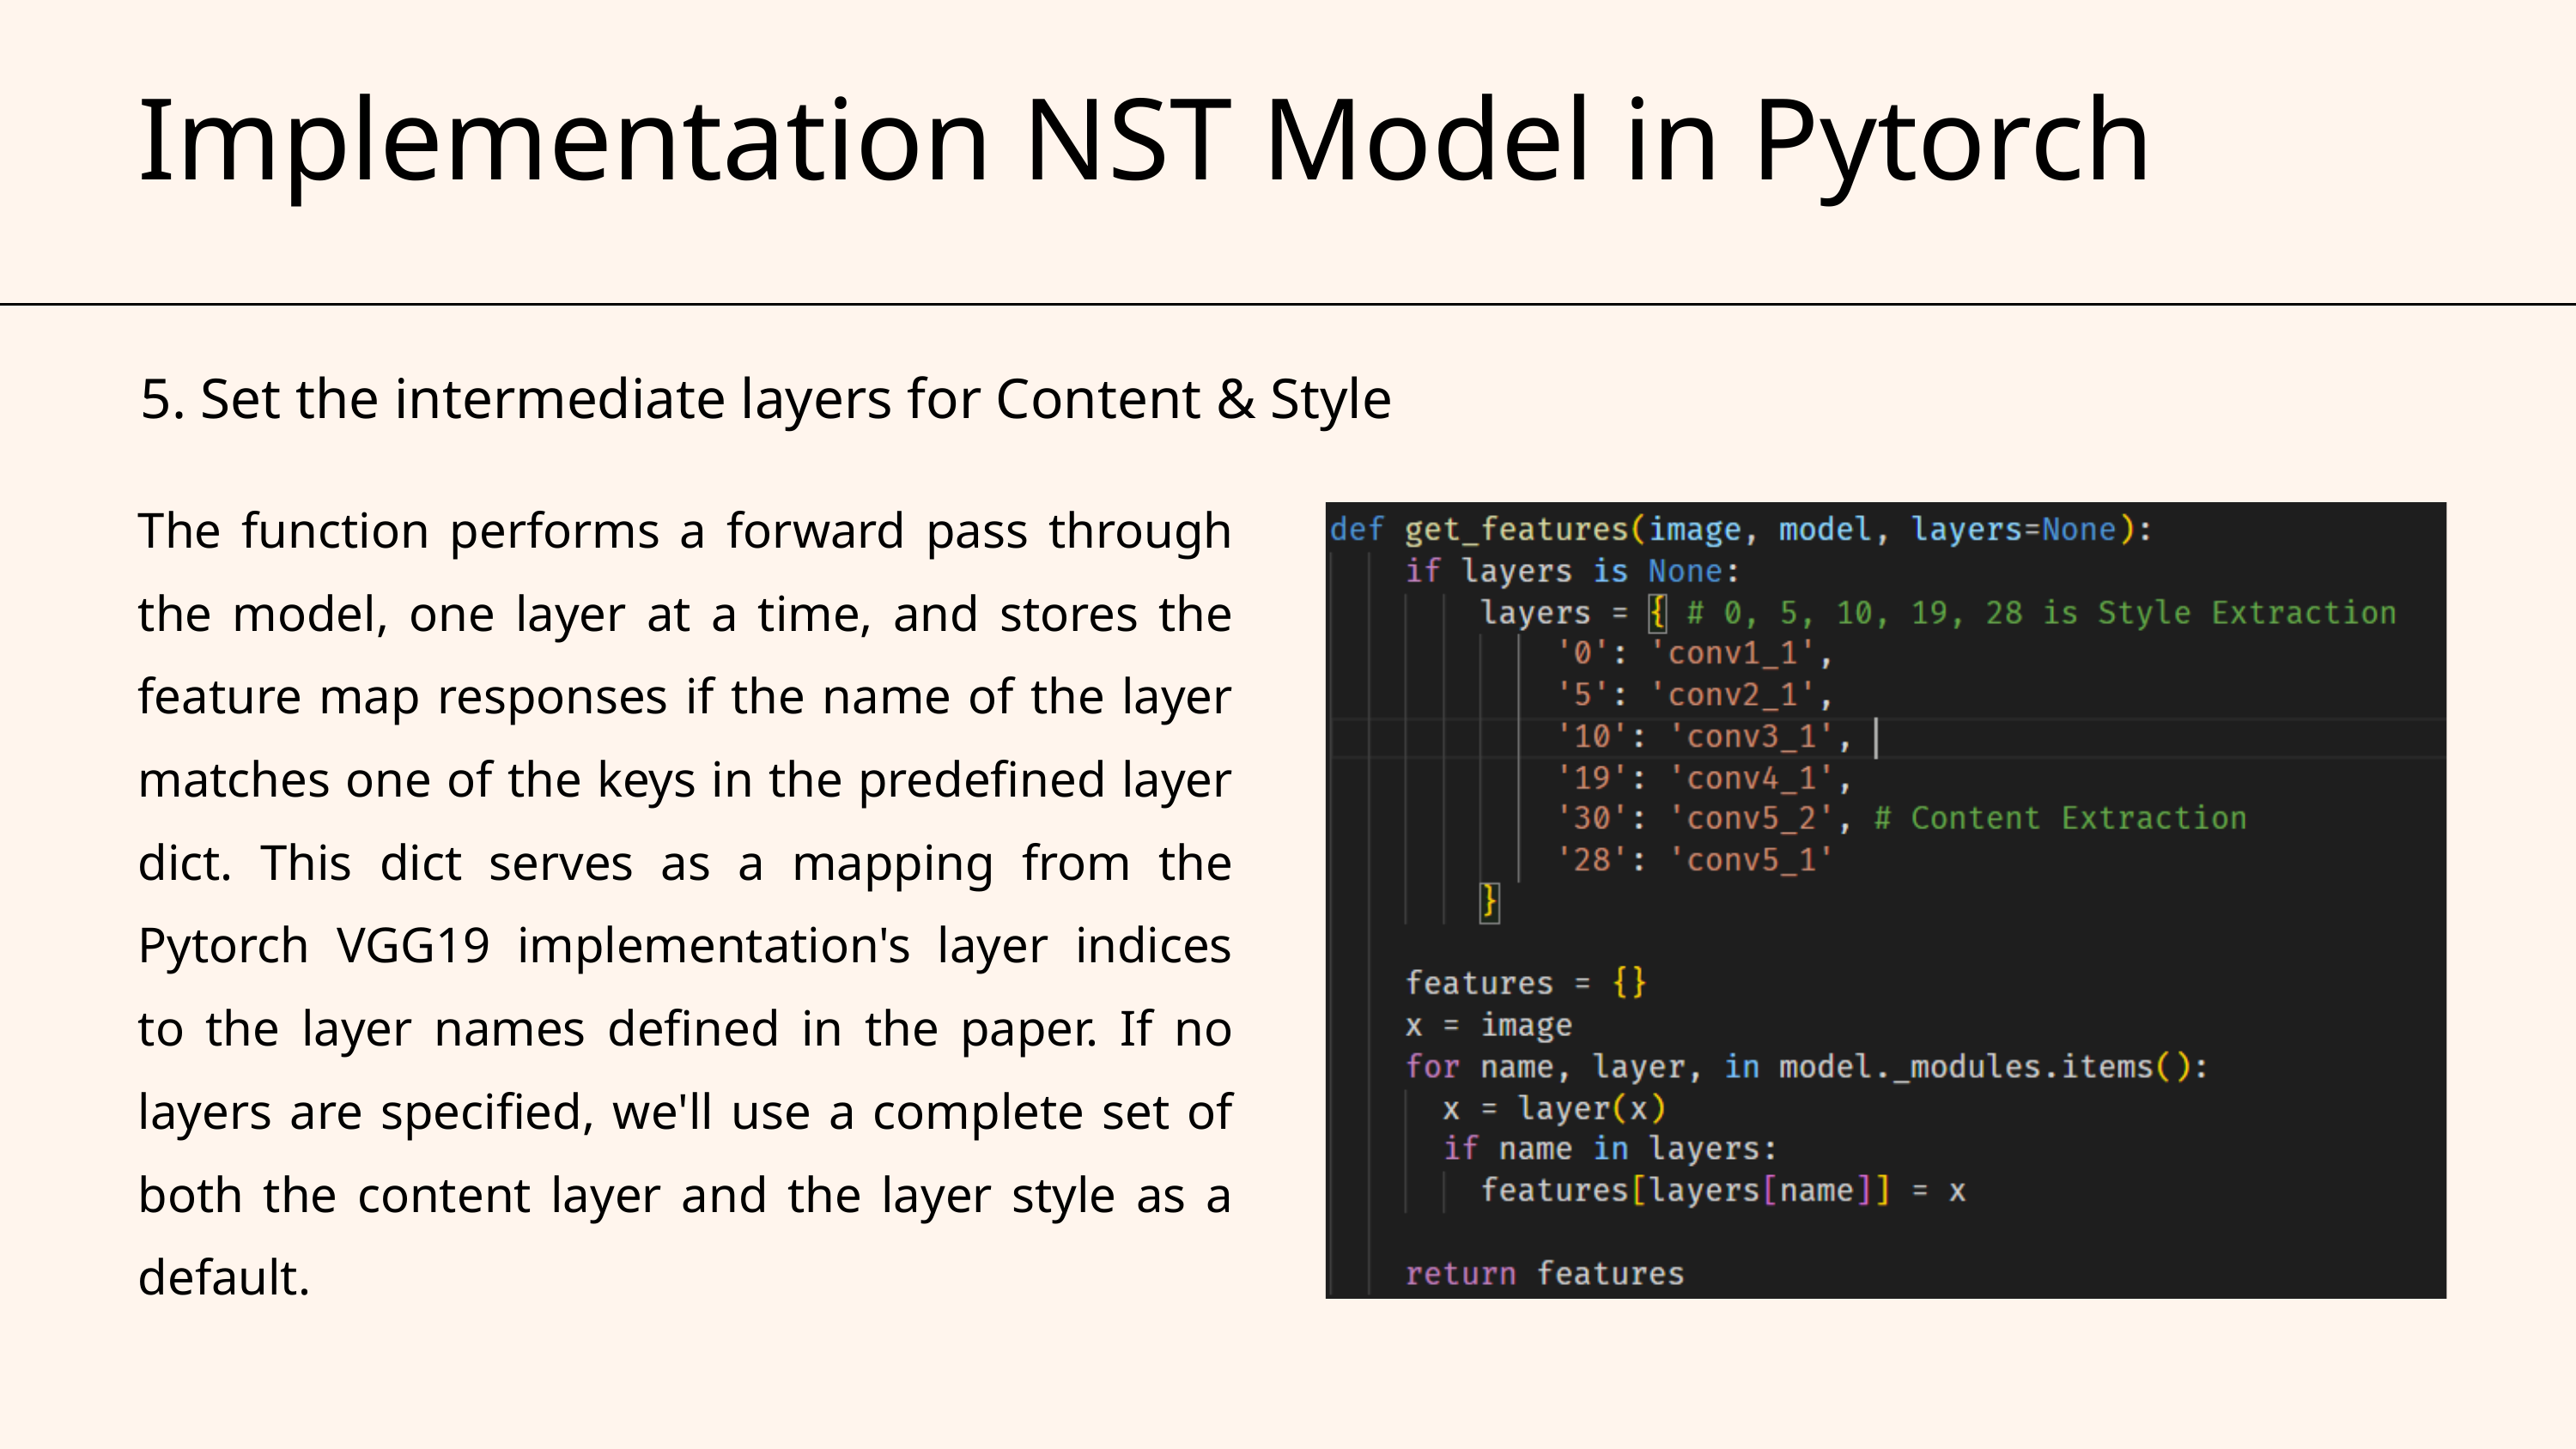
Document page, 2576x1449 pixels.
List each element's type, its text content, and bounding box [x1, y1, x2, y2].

text_box The function performs a forward pass through the model, one layer at a time, and stores the feature map responses if the name of the layer matches one of the keys in the predefined layer dict. This dict serves as a mapping from the Pytorch VGG19 implementation's layer indices to the layer names defined in the paper. If no layers are specified, we'll use a complete set of both the content layer and the layer style as a default. [137, 474, 1234, 1305]
text_box Implementation NST Model in Pytorch [137, 67, 2263, 203]
text_box 5. Set the intermediate layers for Content & Style [141, 352, 1506, 429]
text_box [1325, 502, 2447, 1299]
